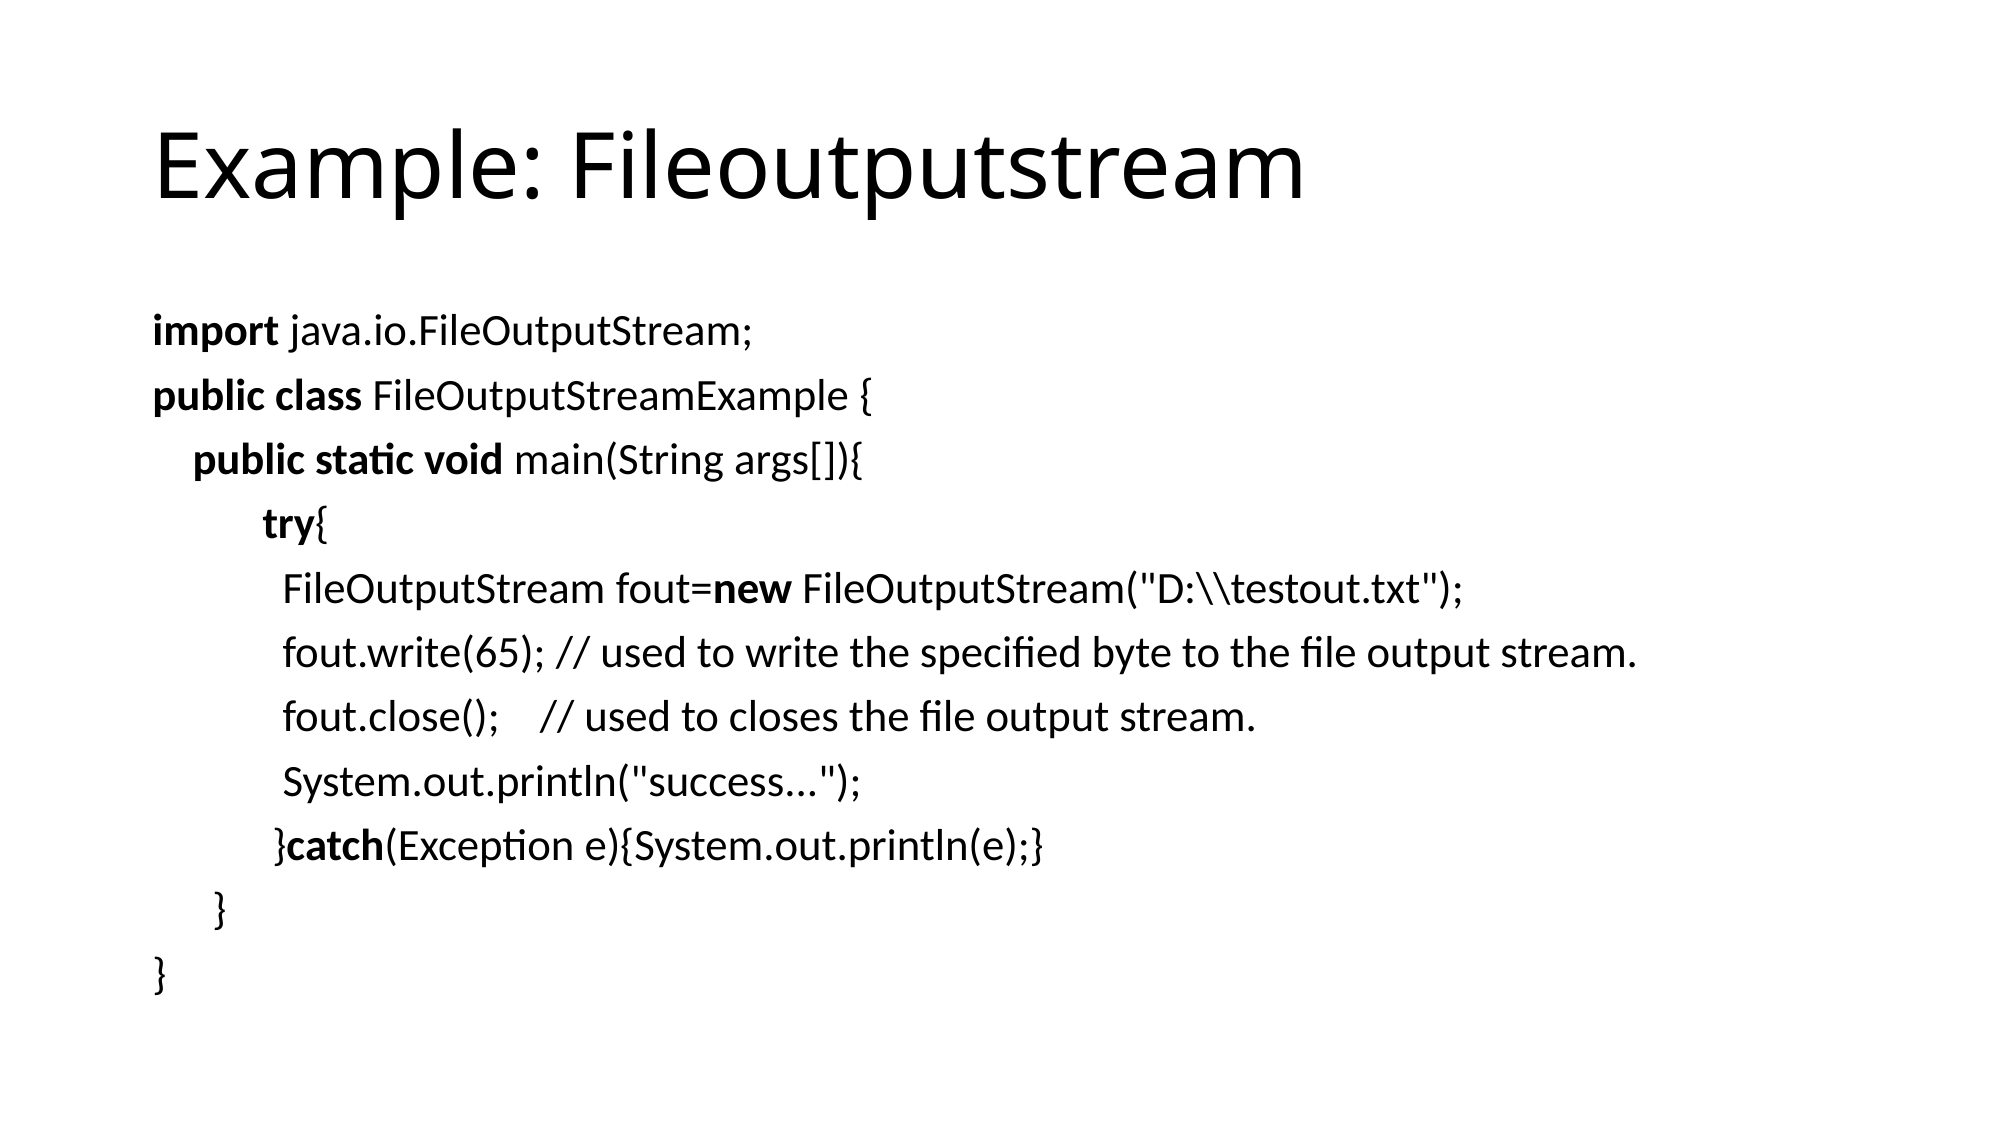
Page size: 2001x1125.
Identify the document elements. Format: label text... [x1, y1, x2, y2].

title Example: Fileoutputstream [137, 59, 1863, 278]
list import java.io.FileOutputStream; public class FileOutputStreamExample { public static void main(String args[]){ try{ FileOutputStream fout=new FileOutputStream("D:\\testout.txt"); fout.write(65); // used to write the specified byte to the file output stream. fout.close(); // used to closes the file output stream. System.out.println("success..."); }catch(Exception e){System.out.println(e);} } } [137, 299, 1863, 1014]
